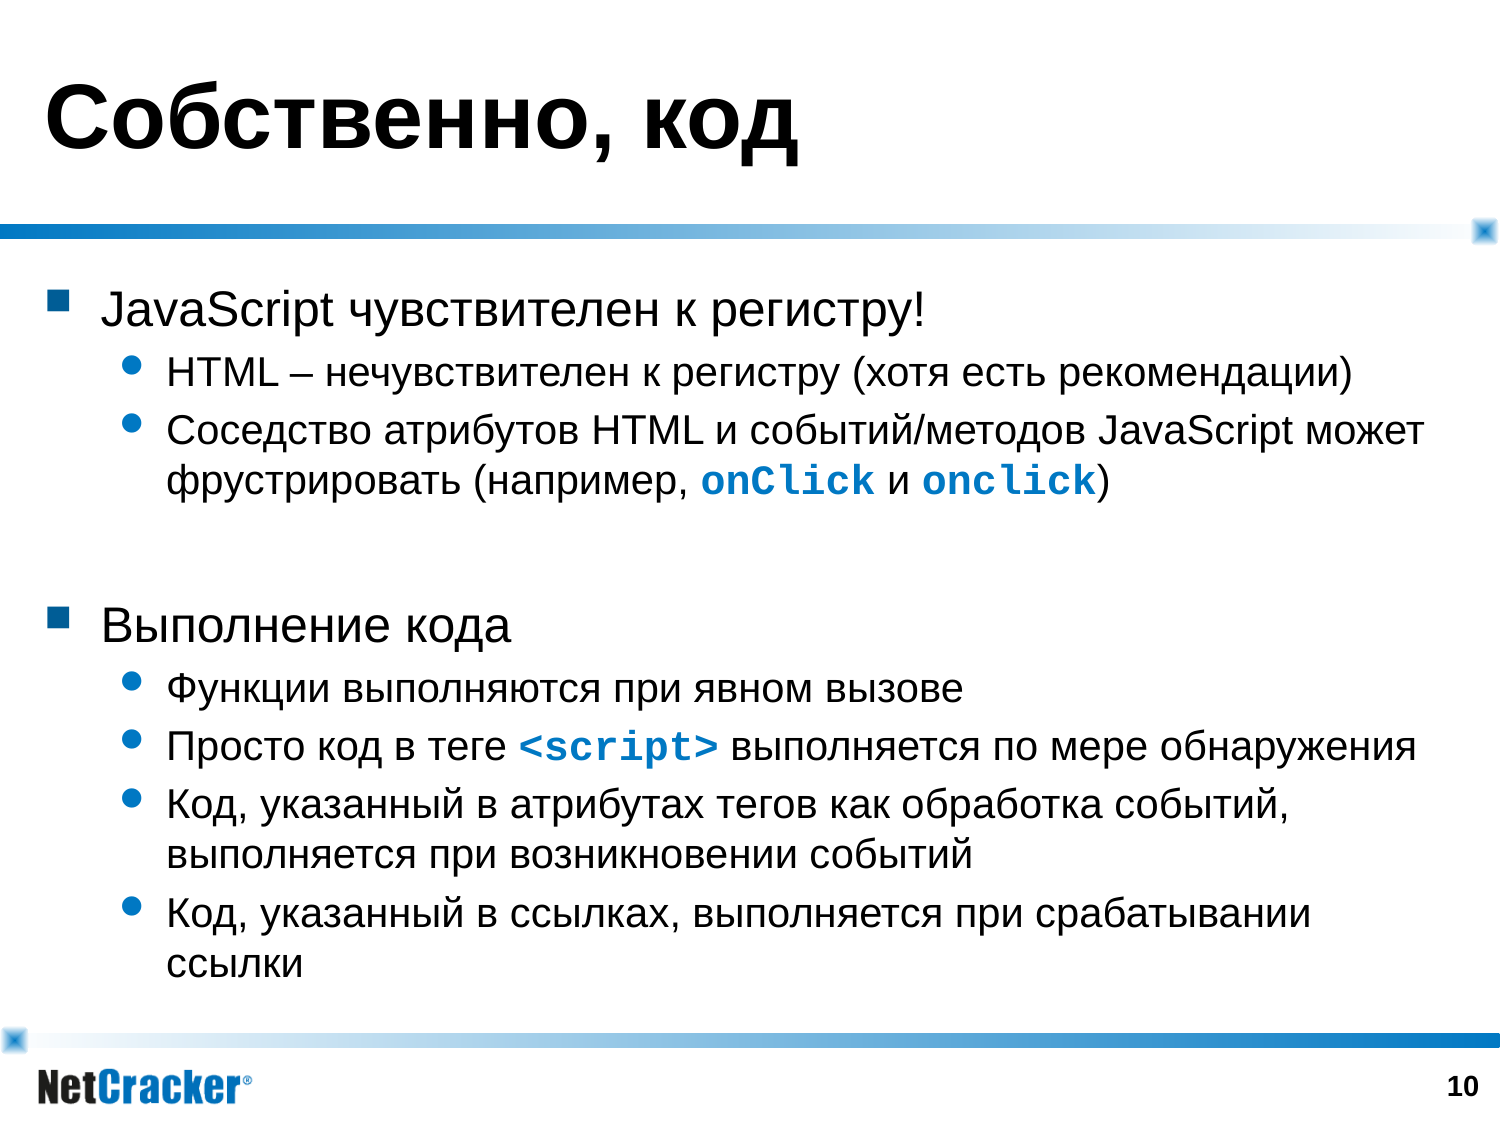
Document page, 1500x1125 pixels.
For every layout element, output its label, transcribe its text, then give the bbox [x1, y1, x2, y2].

list JavaScript чувствителен к регистру! HTML – нечувствителен к регистру (хотя есть рекомендации) Соседство атрибутов HTML и событий/методов JavaScript может фрустрировать (например, onClick и onclick) Выполнение кода Функции выполняются при явном вызове Просто код в теге <script> выполняется по мере обнаружения Код, указанный в атрибутах тегов как обработка событий, выполняется при возникновении событий Код, указанный в ссылках, выполняется при срабатывании ссылки [29, 268, 1470, 1004]
slide_number 9 [1143, 1034, 1495, 1111]
title Собственно, код [29, 0, 1470, 225]
picture [34, 1063, 256, 1118]
